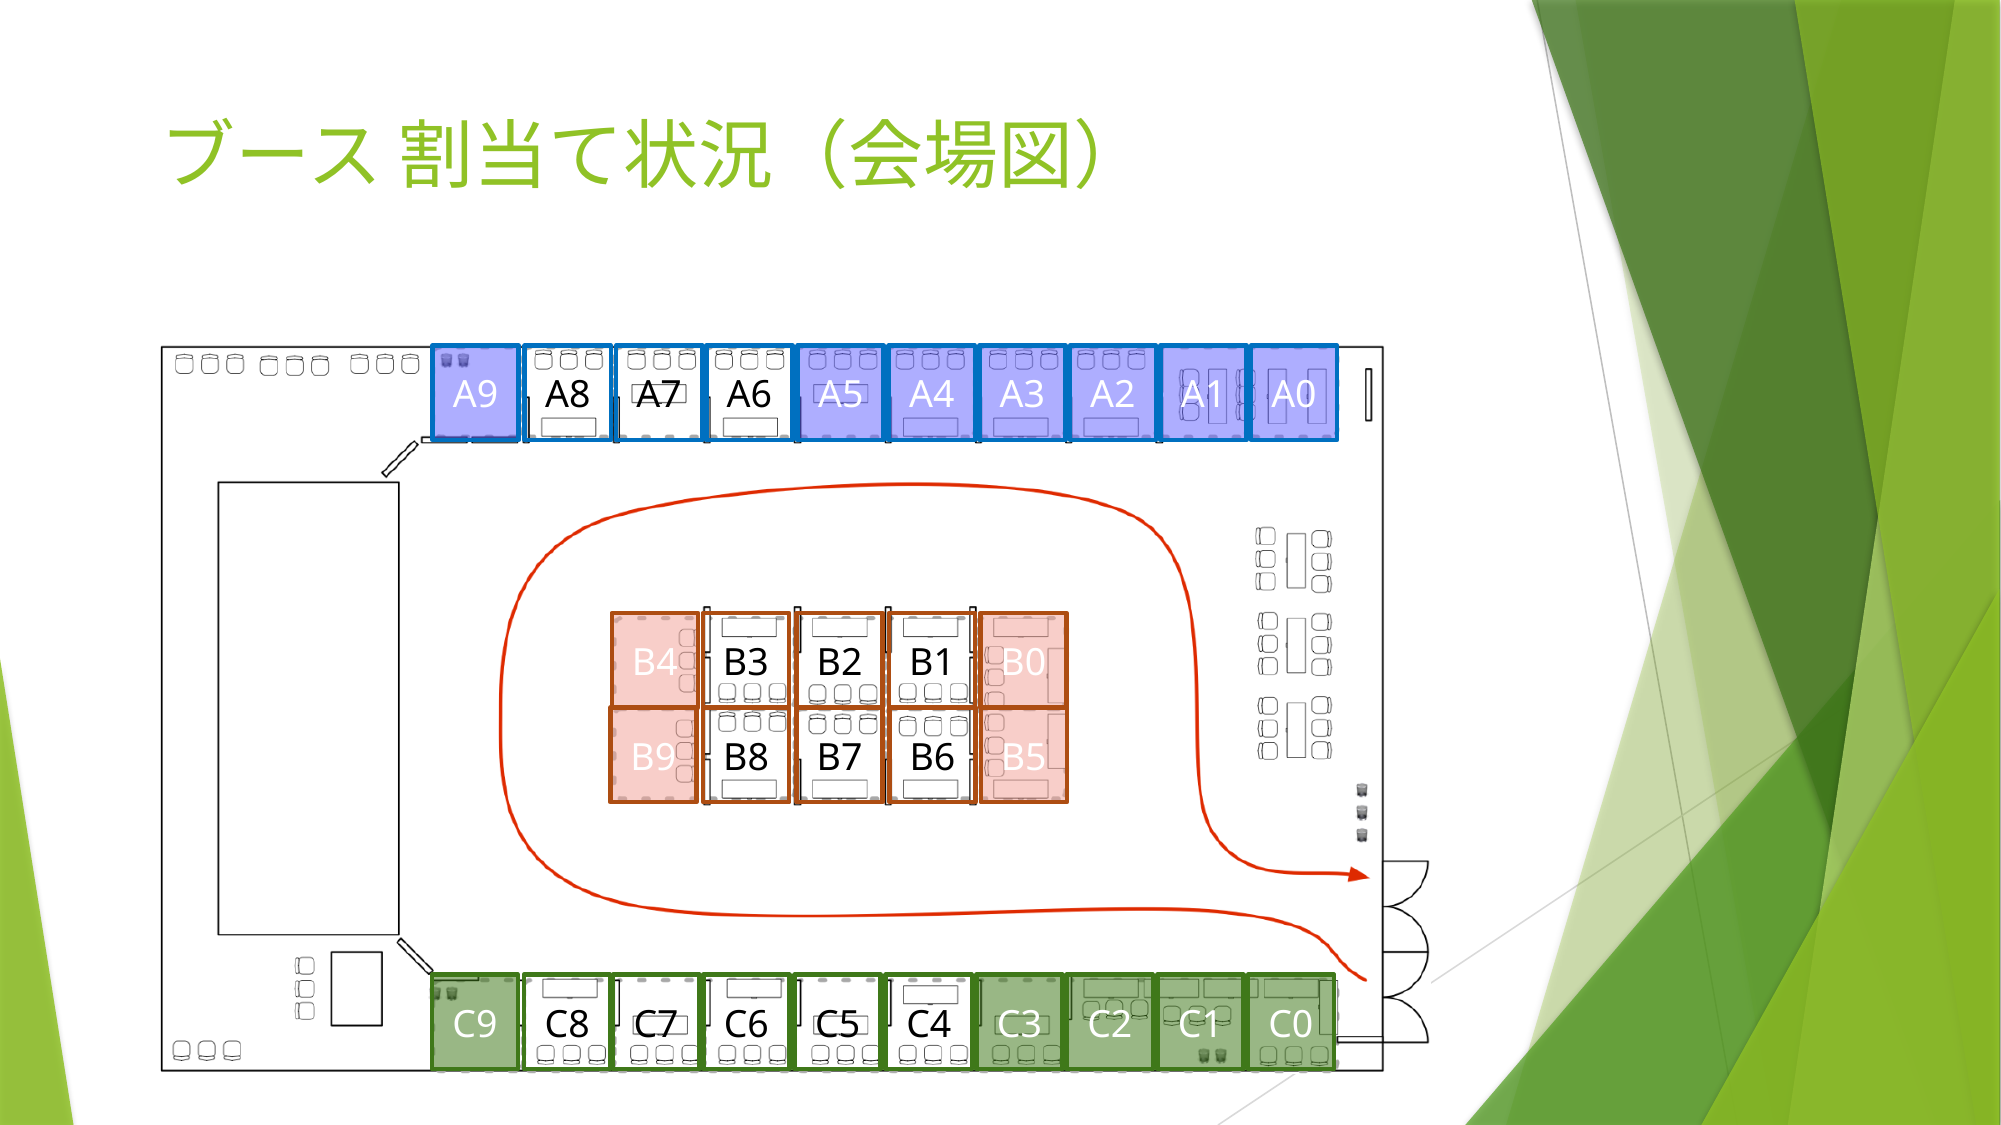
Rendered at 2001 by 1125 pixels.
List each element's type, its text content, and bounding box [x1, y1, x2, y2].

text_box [156, 340, 1431, 1074]
title ブース 割当て状況（会場図） [111, 99, 1522, 317]
